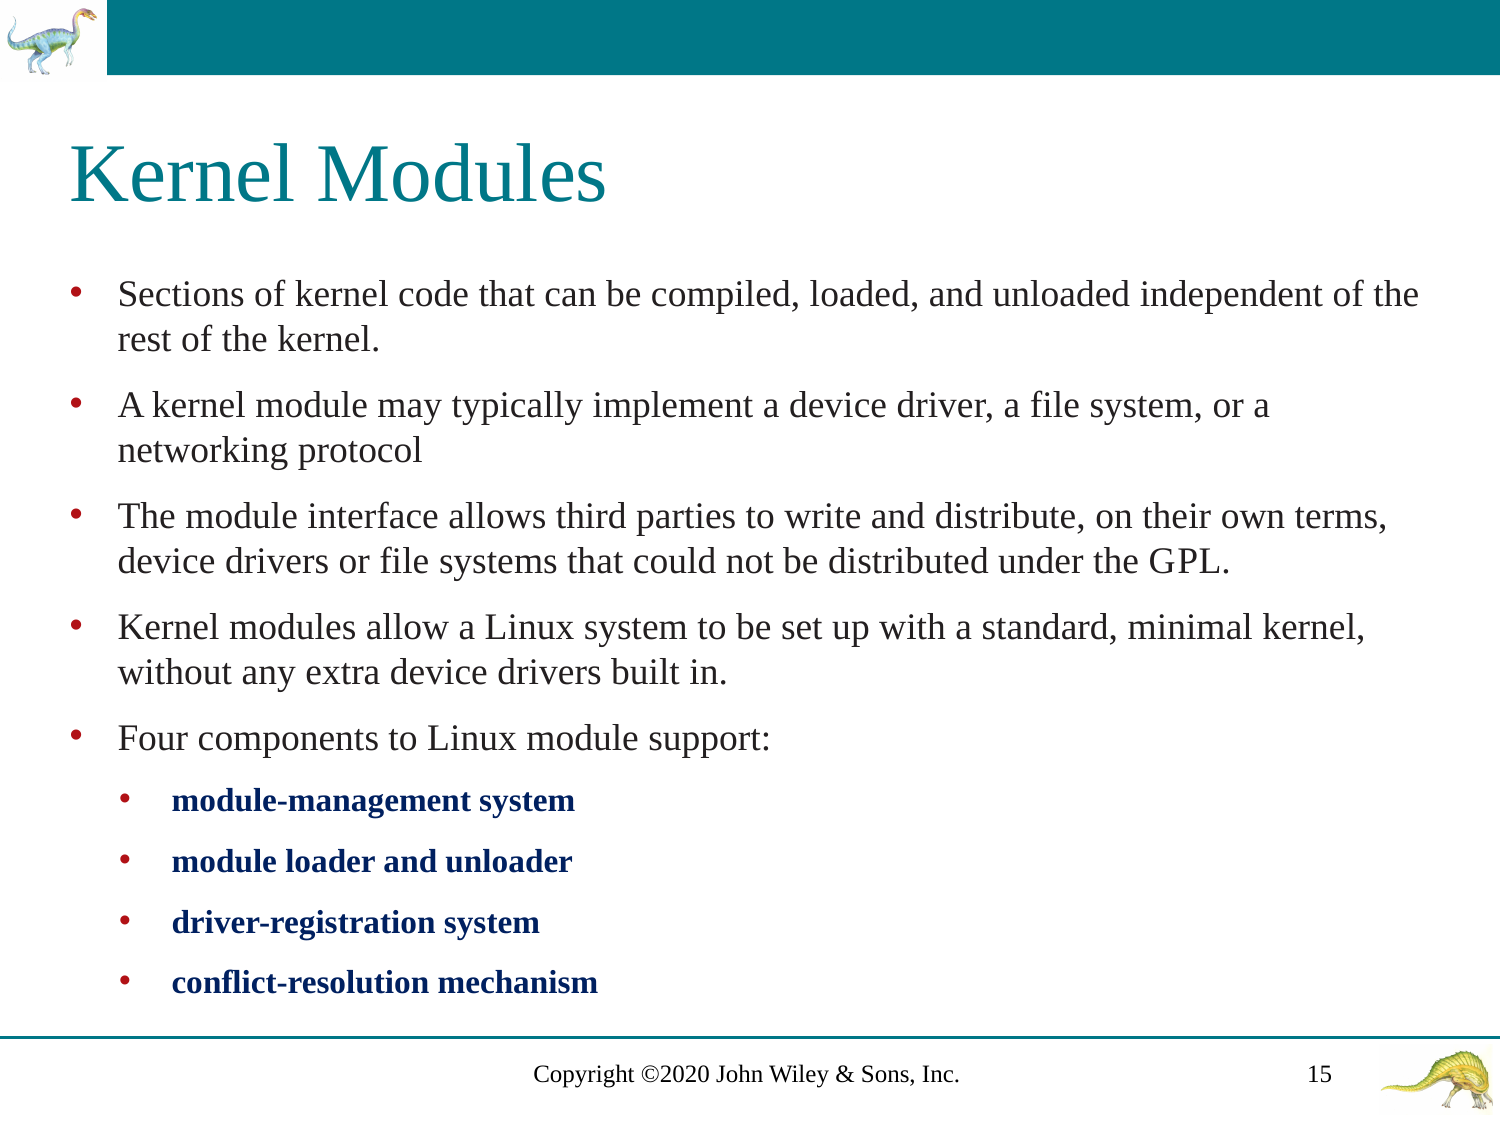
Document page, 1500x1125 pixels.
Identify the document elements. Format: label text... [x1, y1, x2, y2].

picture [0, 0, 107, 82]
picture [1379, 1044, 1493, 1115]
slide_number 15 [1083, 1042, 1348, 1103]
title Kernel Modules [54, 122, 1445, 227]
footer Copyright ©2020 John Wiley & Sons, Inc. [496, 1042, 1004, 1103]
list Sections of kernel code that can be compiled, loaded, and unloaded independent of the rest of the kernel. A kernel module may typically implement a device driver, a file system, or a networking protocol The module interface allows third parties to write and distribute, on their own terms, device drivers or file systems that could not be distributed under the G P L. Kernel modules allow a Linux system to be set up with a standard, minimal kernel, without any extra device drivers built in. Four components to Linux module support: module-management system module loader and unloader driver-registration system conflict-resolution mechanism [54, 261, 1444, 1043]
